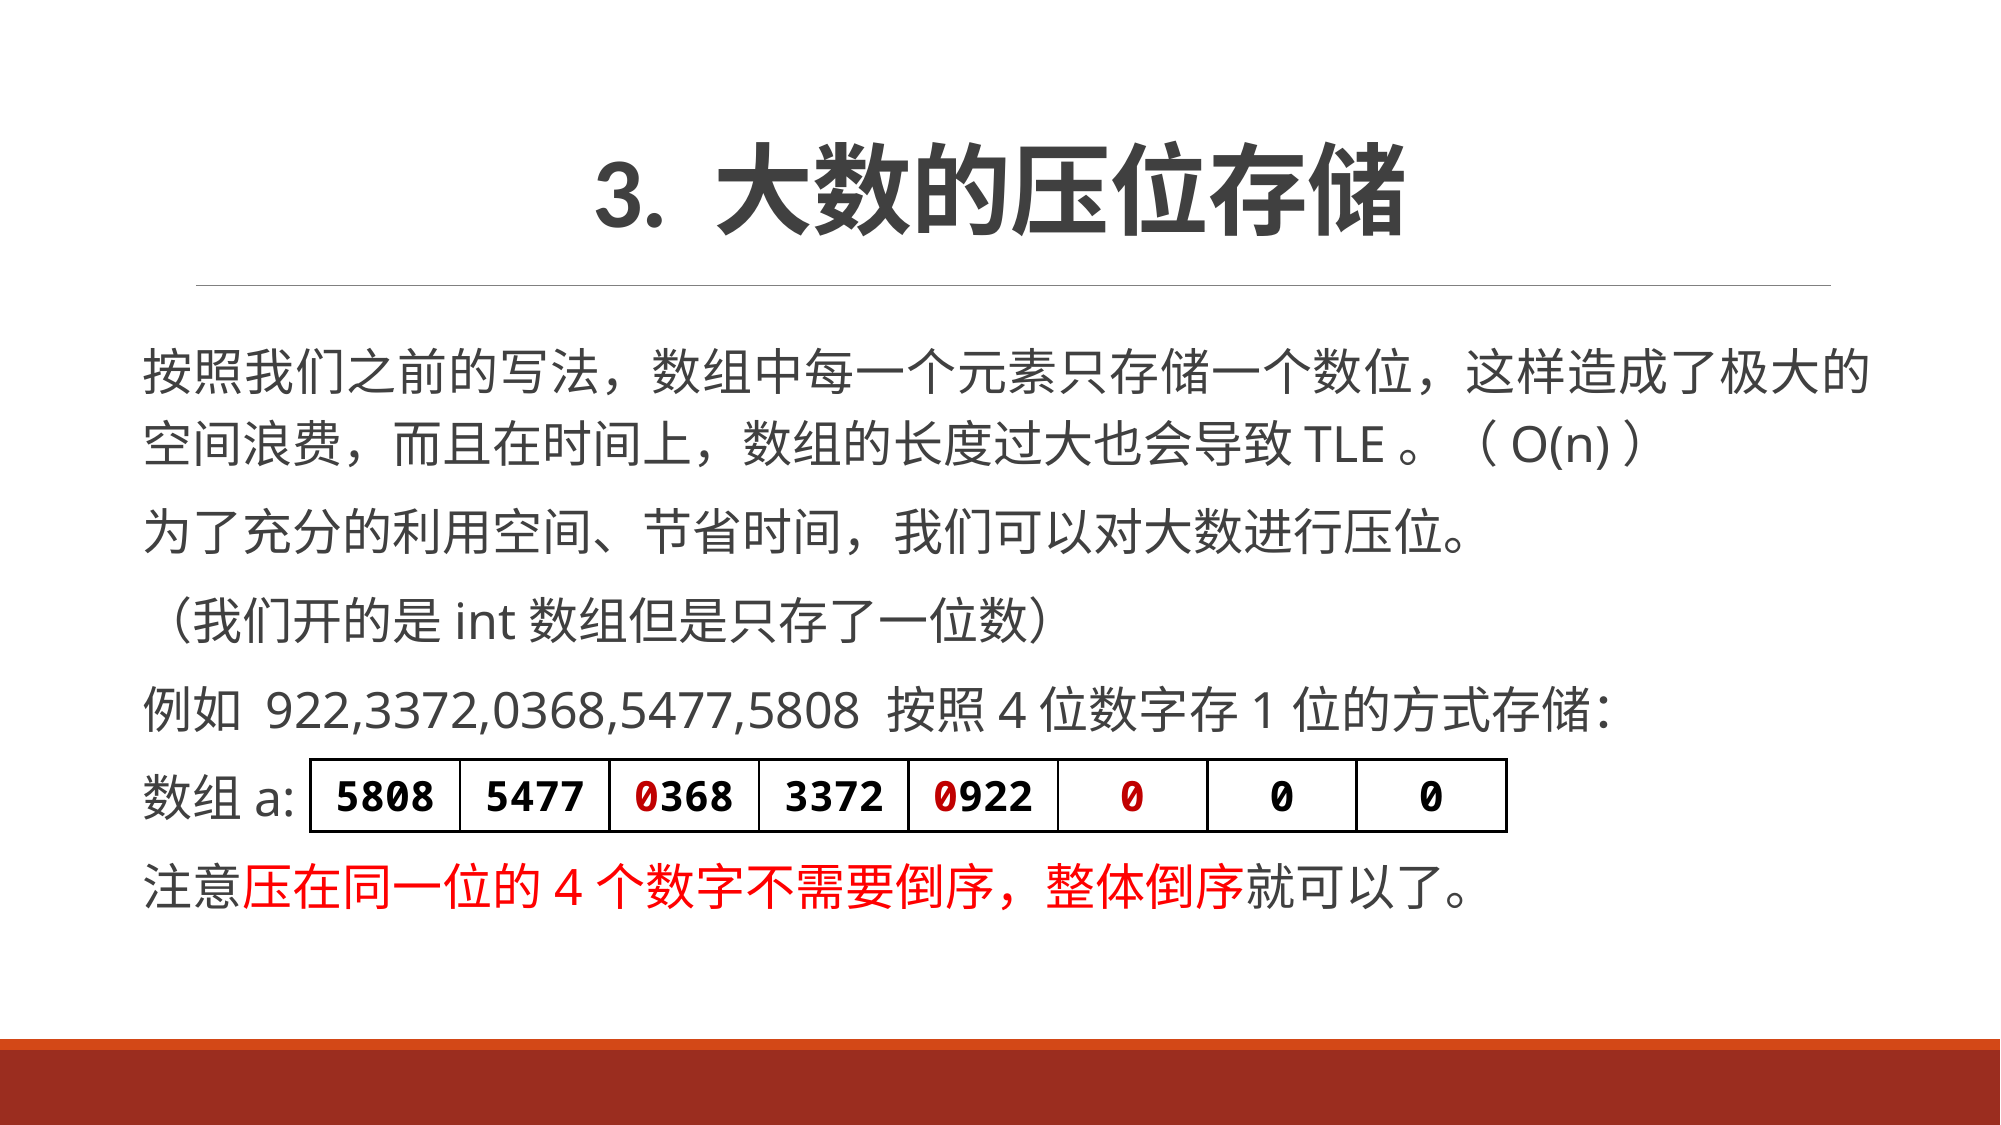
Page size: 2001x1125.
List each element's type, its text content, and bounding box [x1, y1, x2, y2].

title 3. 大数的压位存储 [187, 99, 1813, 256]
table_header 0368 [611, 761, 758, 830]
table_header 0922 [910, 761, 1057, 830]
table_header 3372 [760, 761, 907, 830]
list 按照我们之前的写法，数组中每一个元素只存储一个数位，这样造成了极大的空间浪费，而且在时间上，数组的长度过大也会导致TLE。（O(n)） 为了充分的利用空间、节省时间，我们可以对大数进行压位。 （我们开的是int数组但是只存了一位数） 例如 922,3372,0368,5477,5808 按照4位数字存1位的方式存储： 数组a: 注意压在同一位的4个数字不需要倒序，整体倒序就可以了。 [127, 320, 1873, 950]
table_header 0 [1059, 761, 1206, 830]
table_header 0 [1358, 761, 1505, 830]
table_header 5808 [312, 761, 459, 830]
table_header 5477 [461, 761, 608, 830]
table_header 0 [1209, 761, 1355, 830]
